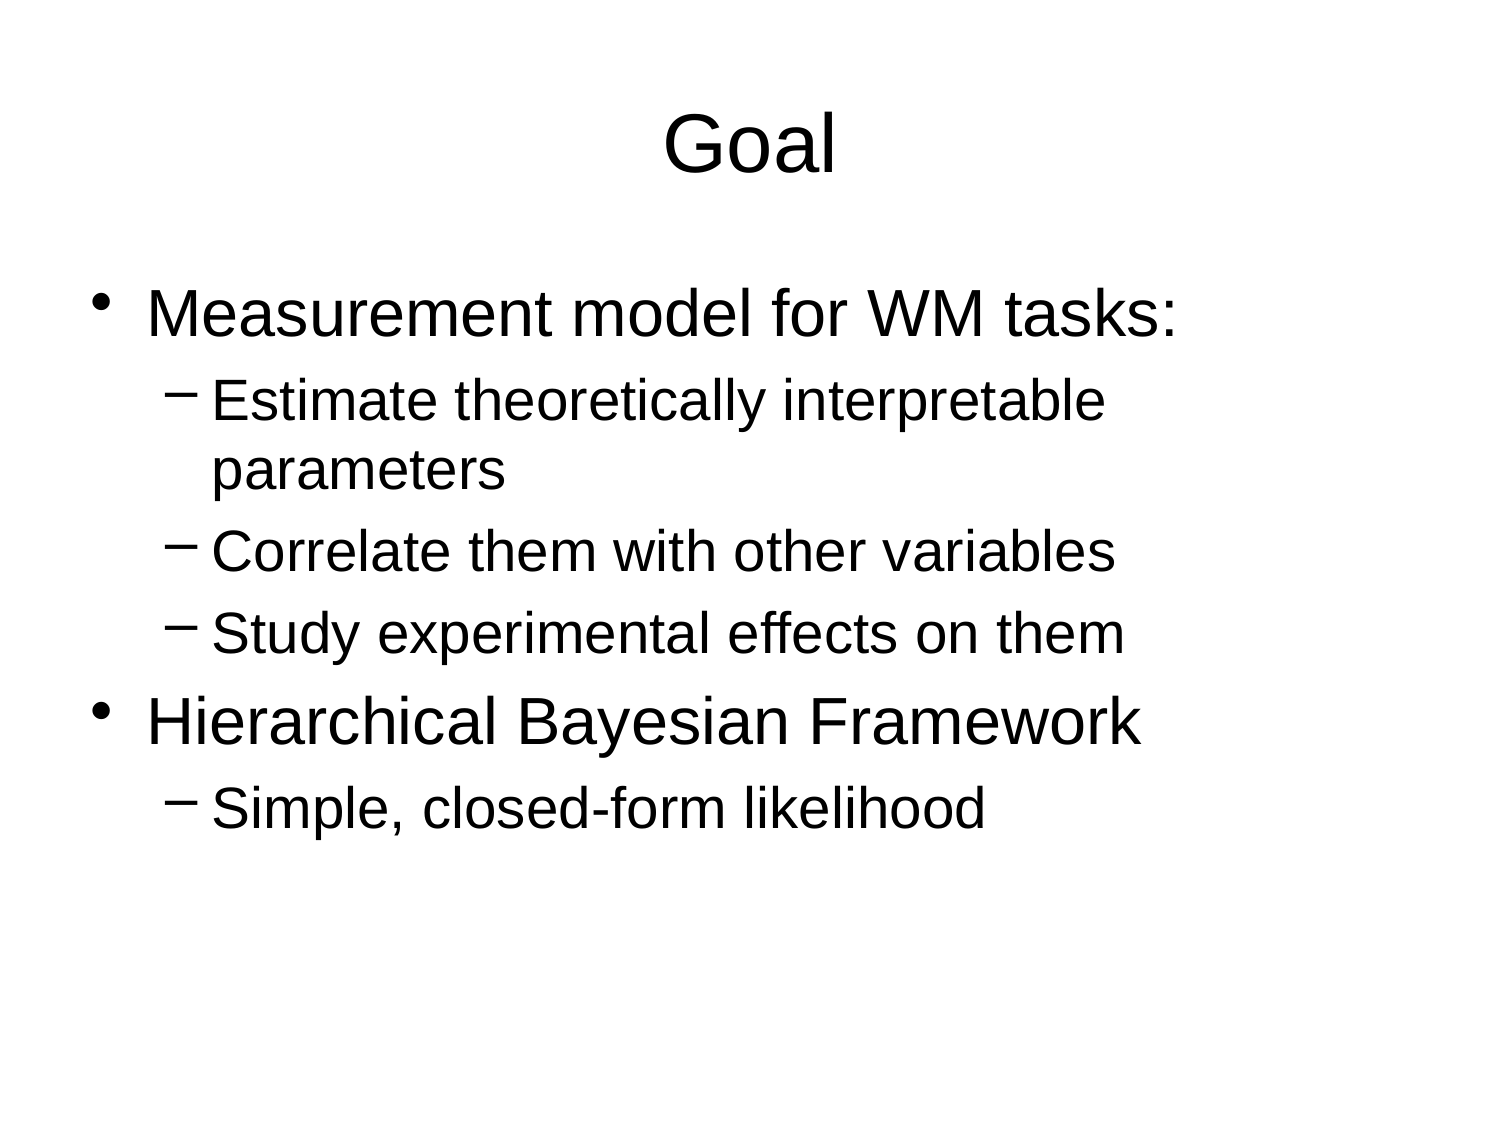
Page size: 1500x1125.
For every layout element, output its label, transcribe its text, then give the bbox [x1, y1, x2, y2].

list Measurement model for WM tasks: Estimate theoretically interpretable parameters Correlate them with other variables Study experimental effects on them Hierarchical Bayesian Framework Simple, closed-form likelihood [74, 262, 1426, 1006]
title Goal [74, 44, 1426, 233]
